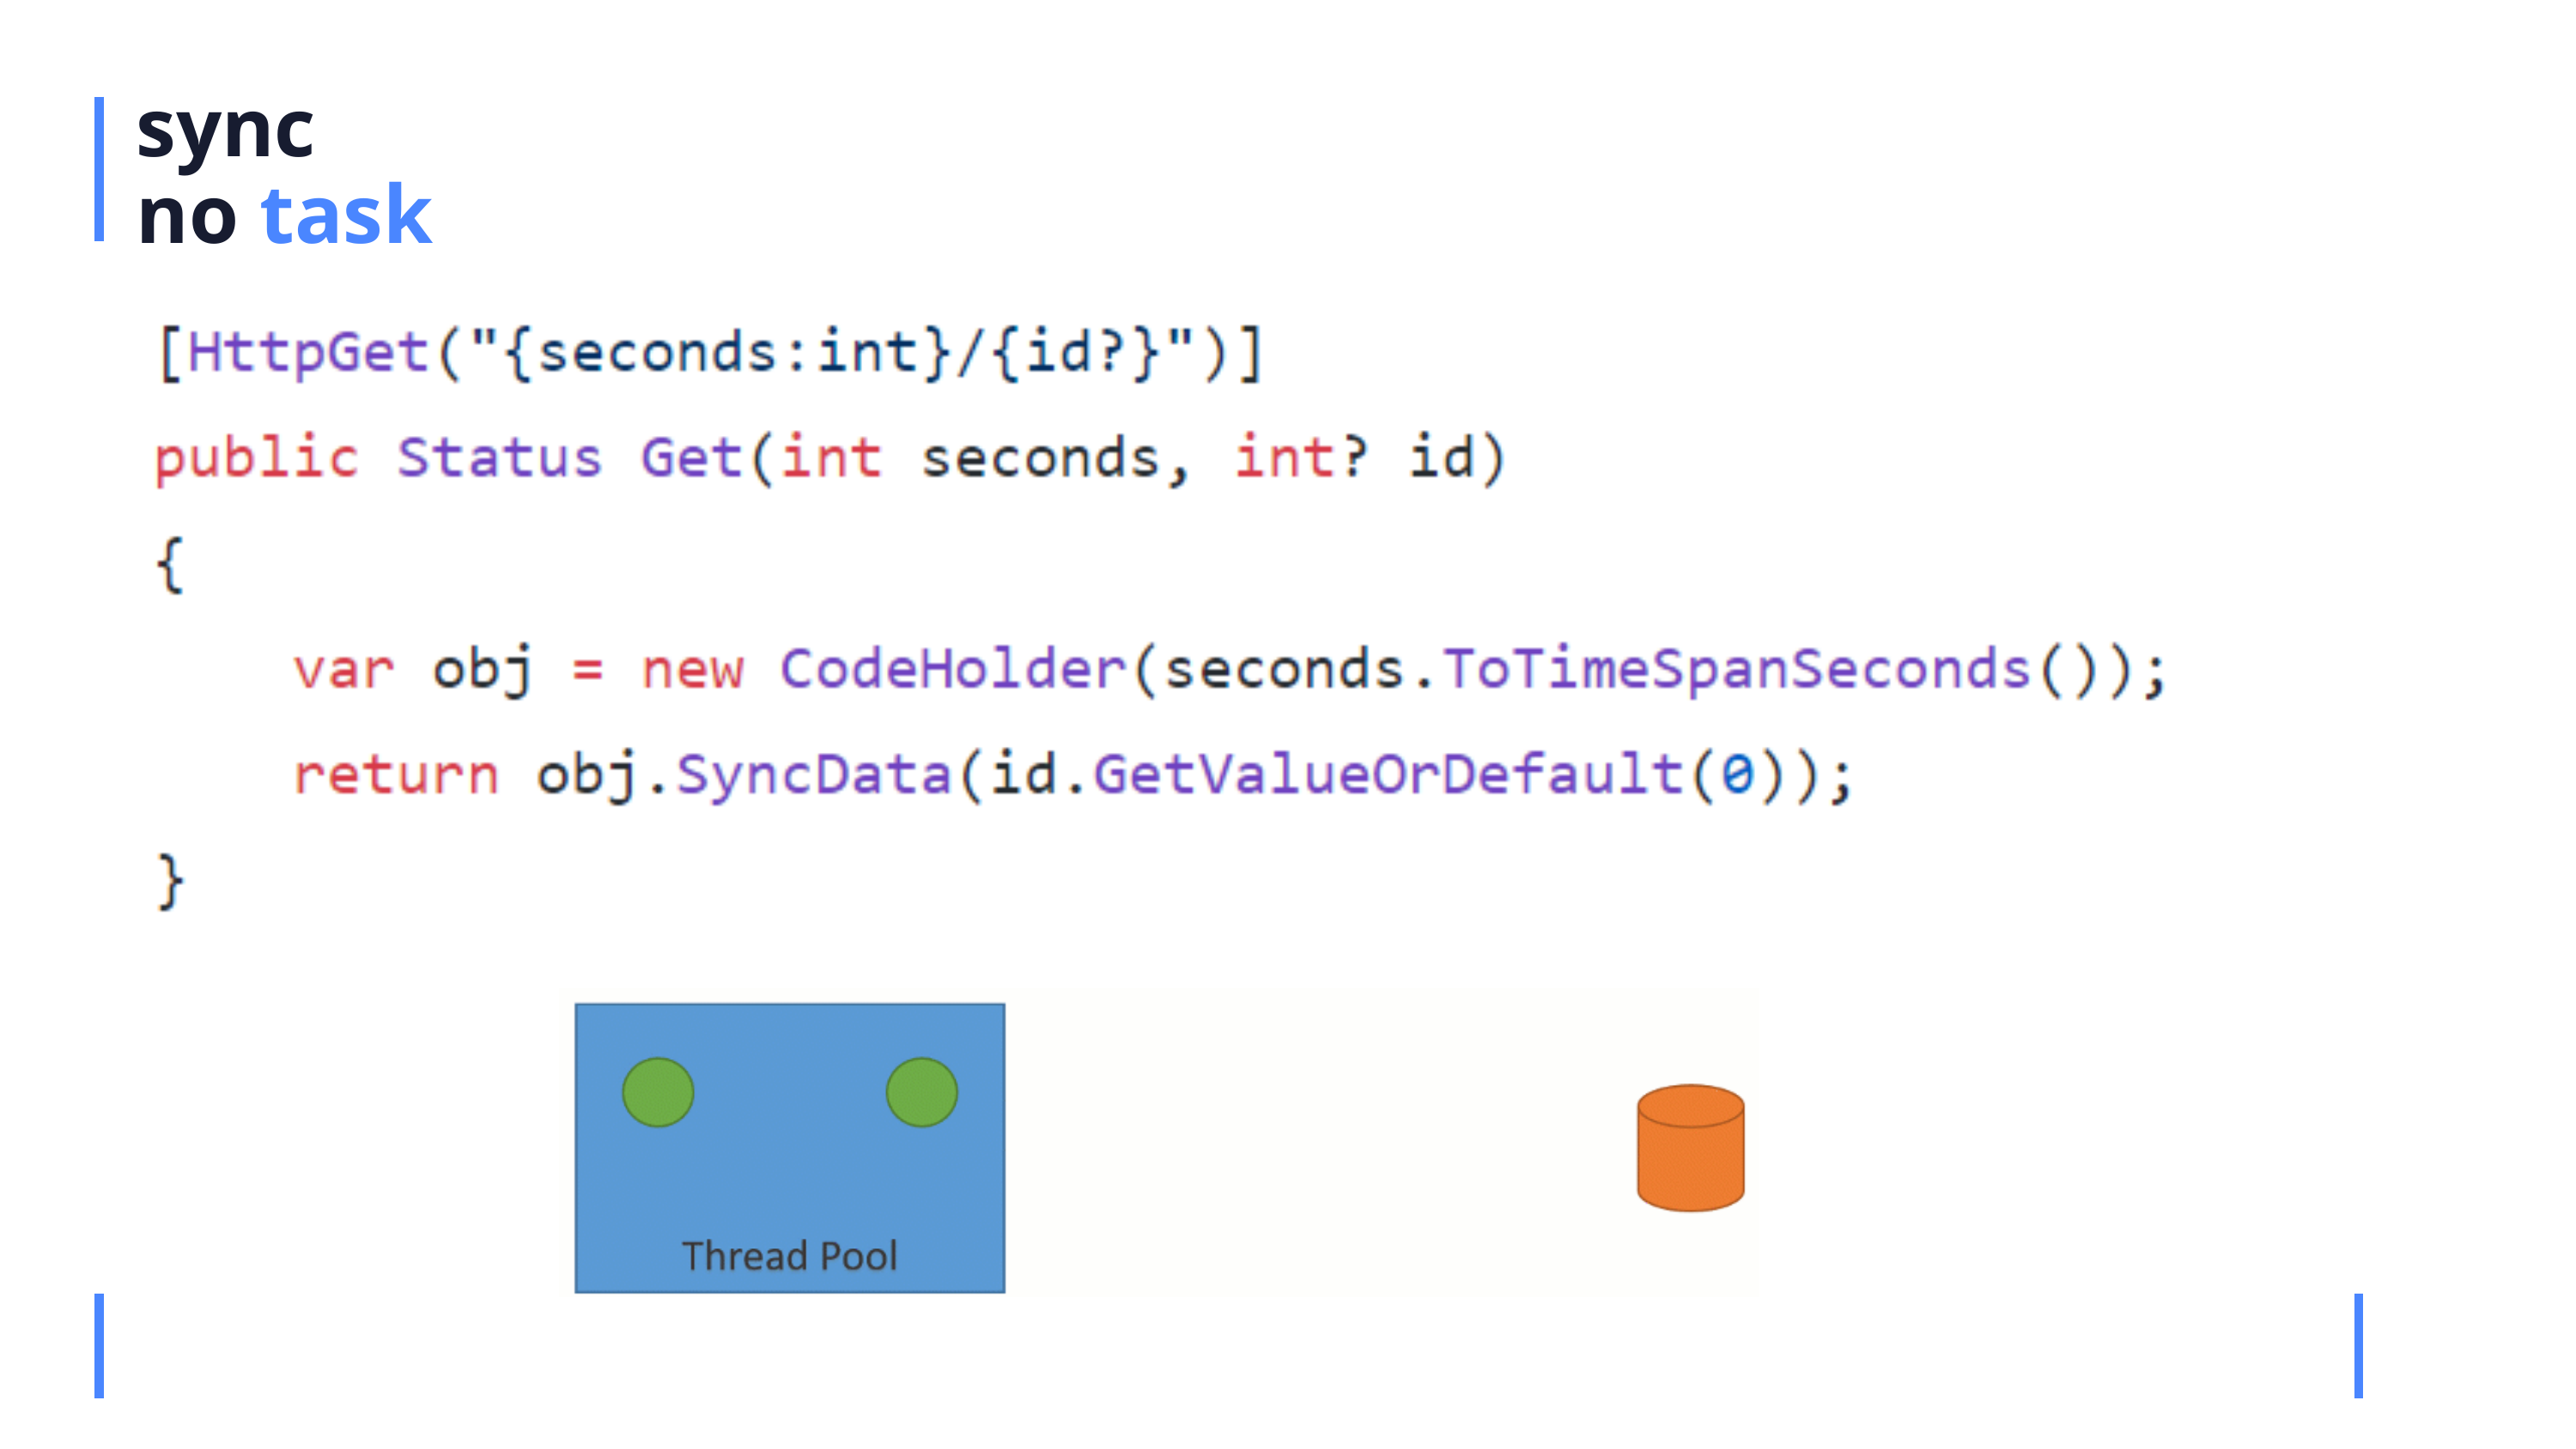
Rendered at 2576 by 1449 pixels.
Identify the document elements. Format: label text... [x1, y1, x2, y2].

picture [123, 306, 2196, 927]
title sync no task [123, 80, 891, 270]
picture [559, 988, 1759, 1297]
